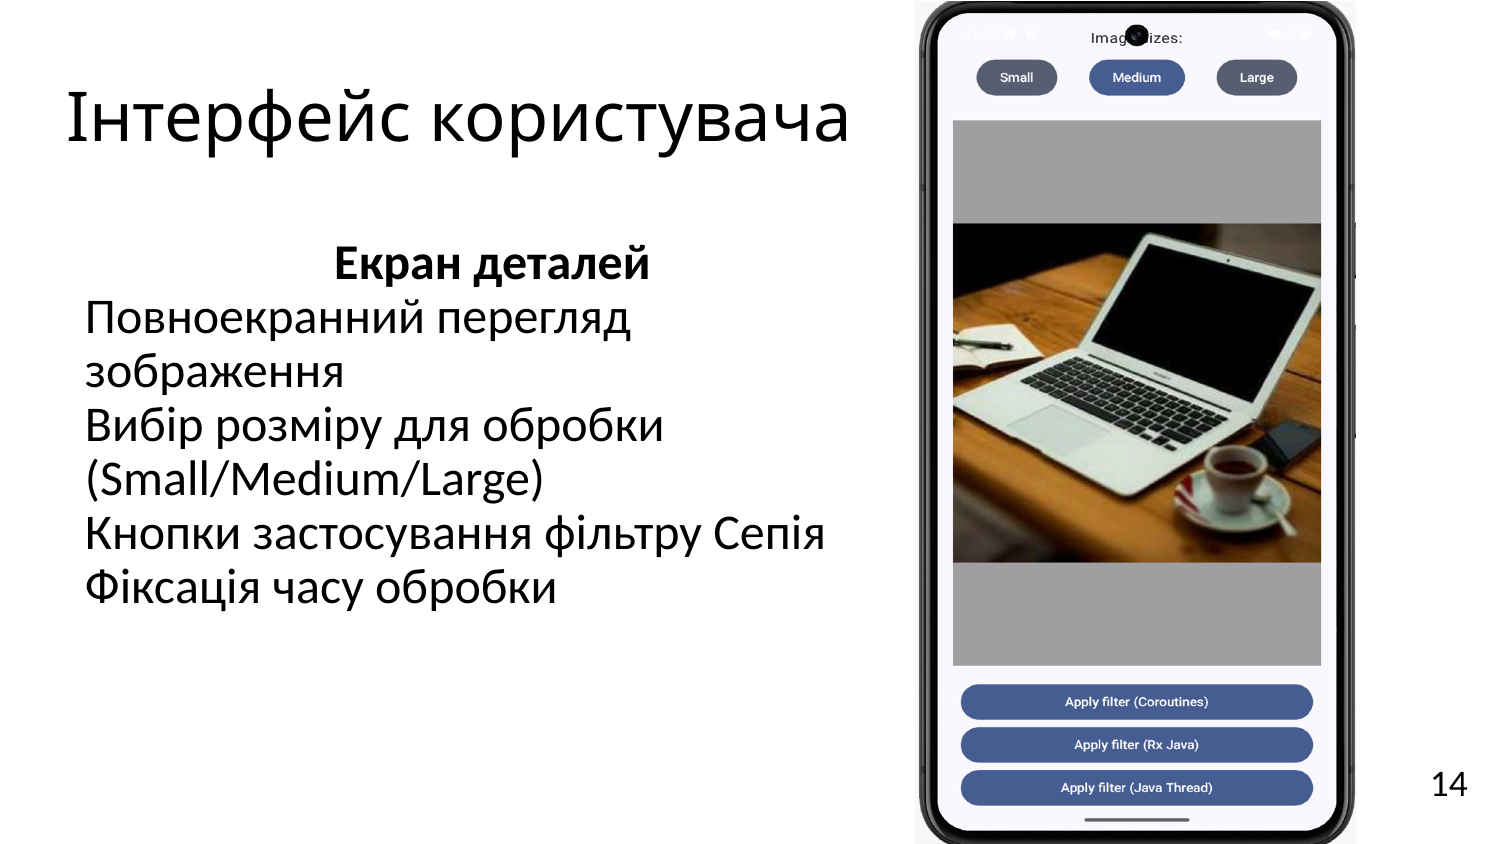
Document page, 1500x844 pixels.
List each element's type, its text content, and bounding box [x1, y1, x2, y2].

title Інтерфейс користувача [51, 51, 914, 172]
picture [914, 1, 1356, 844]
text_box 14 [1415, 751, 1483, 844]
list Екран деталей Повноекранний перегляд зображення Вибір розміру для обробки (Small/Medium/Large) Кнопки застосування фільтру Сепія Фіксація часу обробки [51, 221, 914, 752]
